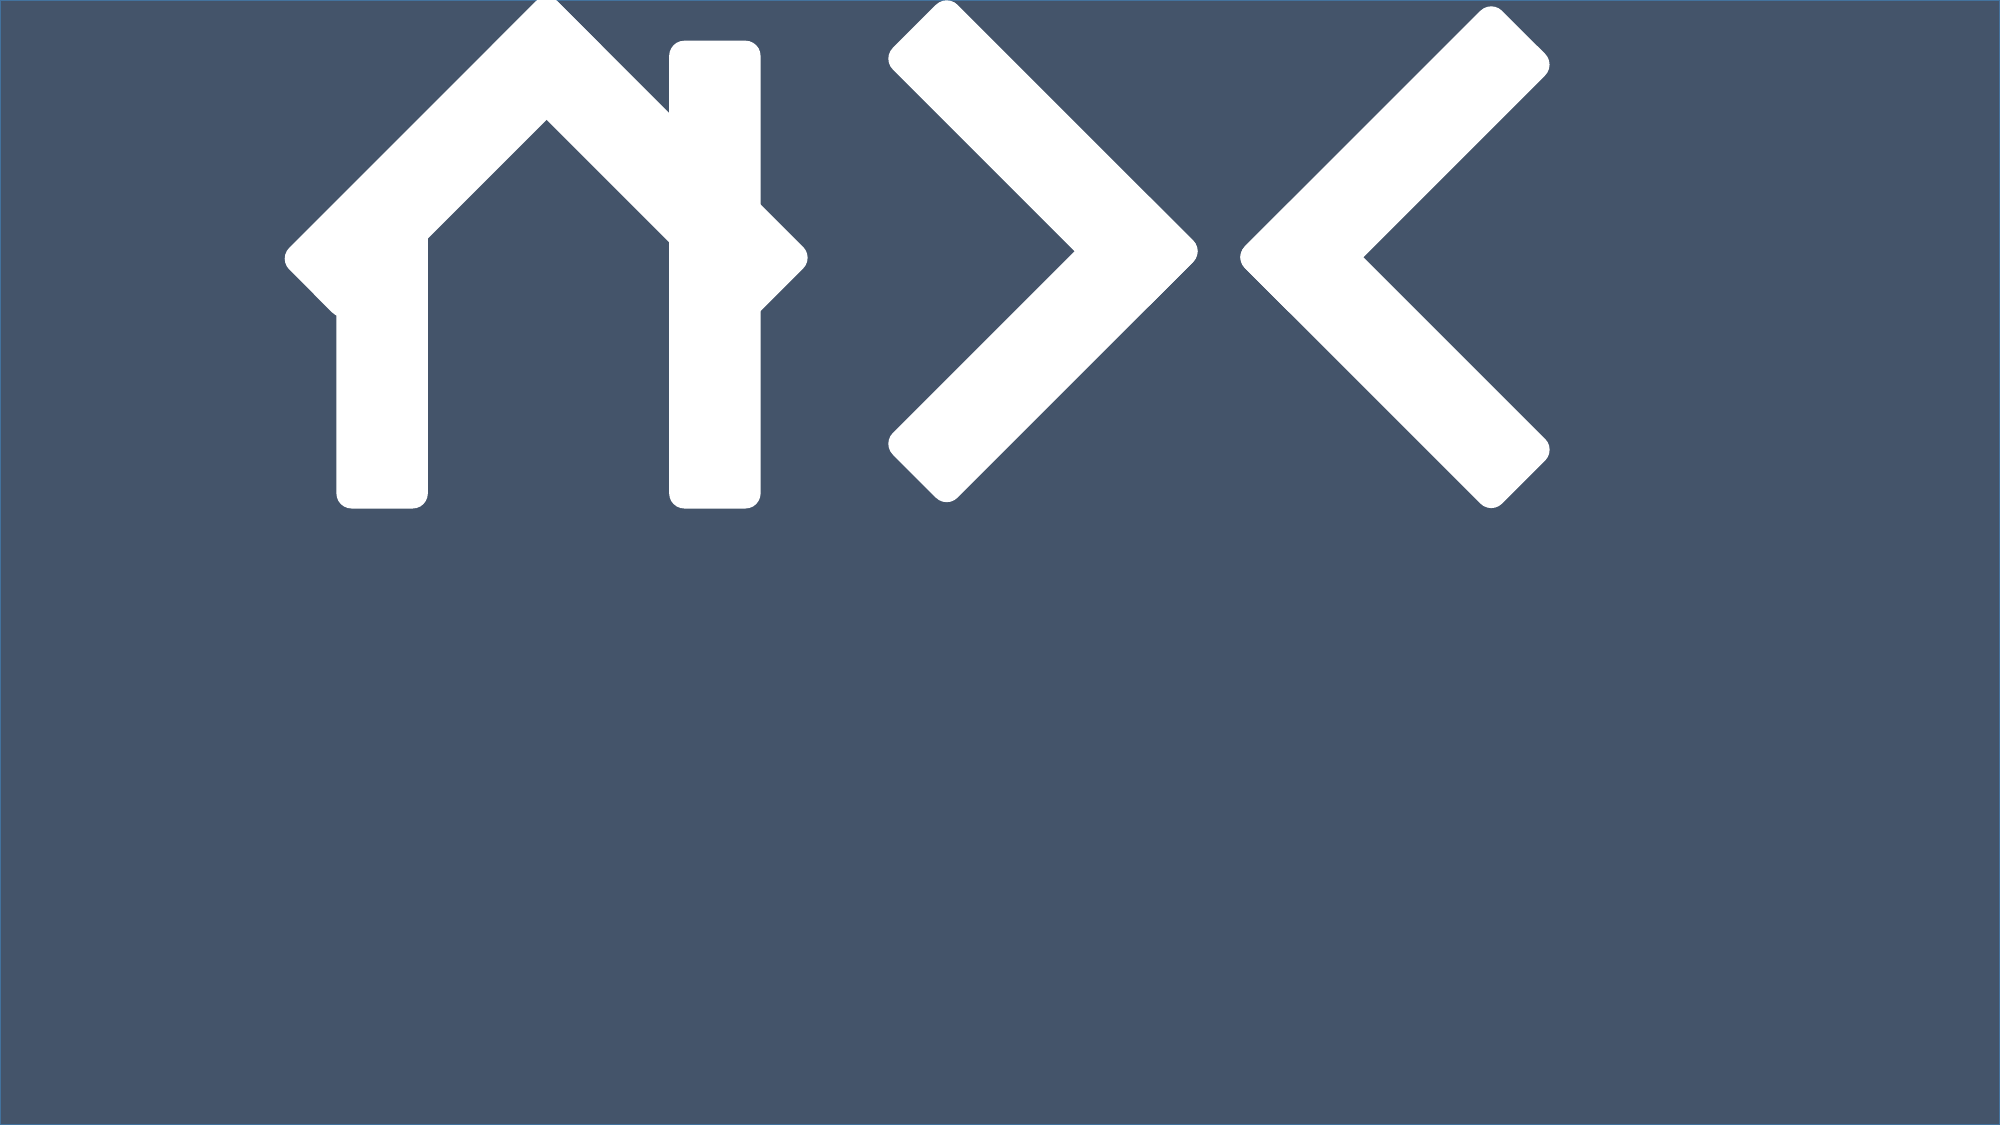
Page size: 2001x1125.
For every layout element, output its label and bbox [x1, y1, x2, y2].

text_box [1289, 258, 1551, 510]
text_box [887, 0, 1199, 311]
text_box [762, 204, 809, 312]
text_box [0, 0, 2000, 1125]
text_box [668, 39, 762, 510]
text_box [887, 252, 1149, 504]
text_box [1239, 5, 1551, 317]
text_box [335, 240, 429, 510]
text_box [283, 44, 546, 319]
text_box [487, 0, 668, 243]
